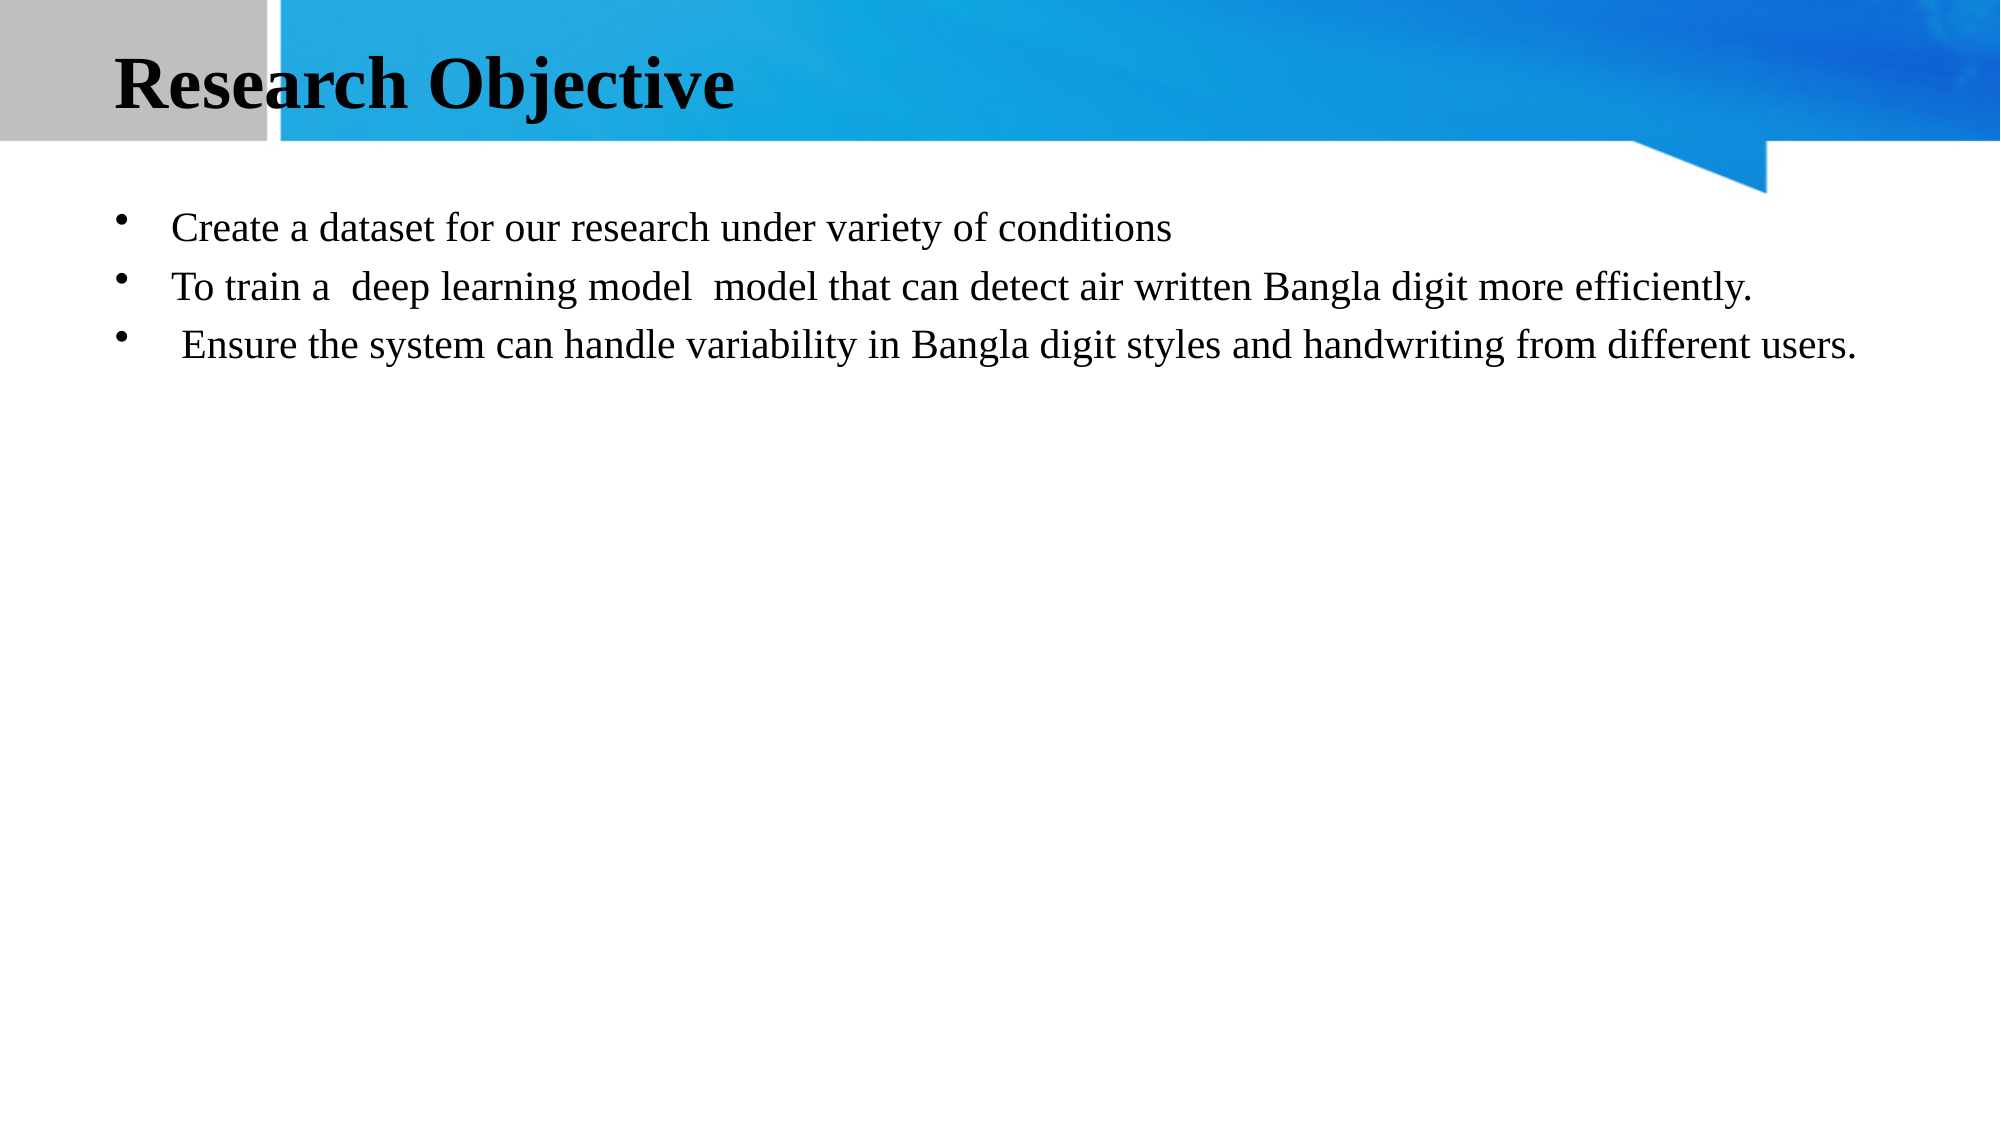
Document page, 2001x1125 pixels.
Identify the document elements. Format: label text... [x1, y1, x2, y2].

list Create a dataset for our research under variety of conditions To train a deep learning model model that can detect air written Bangla digit more efficiently. Ensure the system can handle variability in Bangla digit styles and handwriting from different users. [99, 192, 1901, 1006]
title Research Objective [99, 30, 1901, 127]
picture [0, 0, 2000, 1125]
text_box [330, 178, 998, 239]
